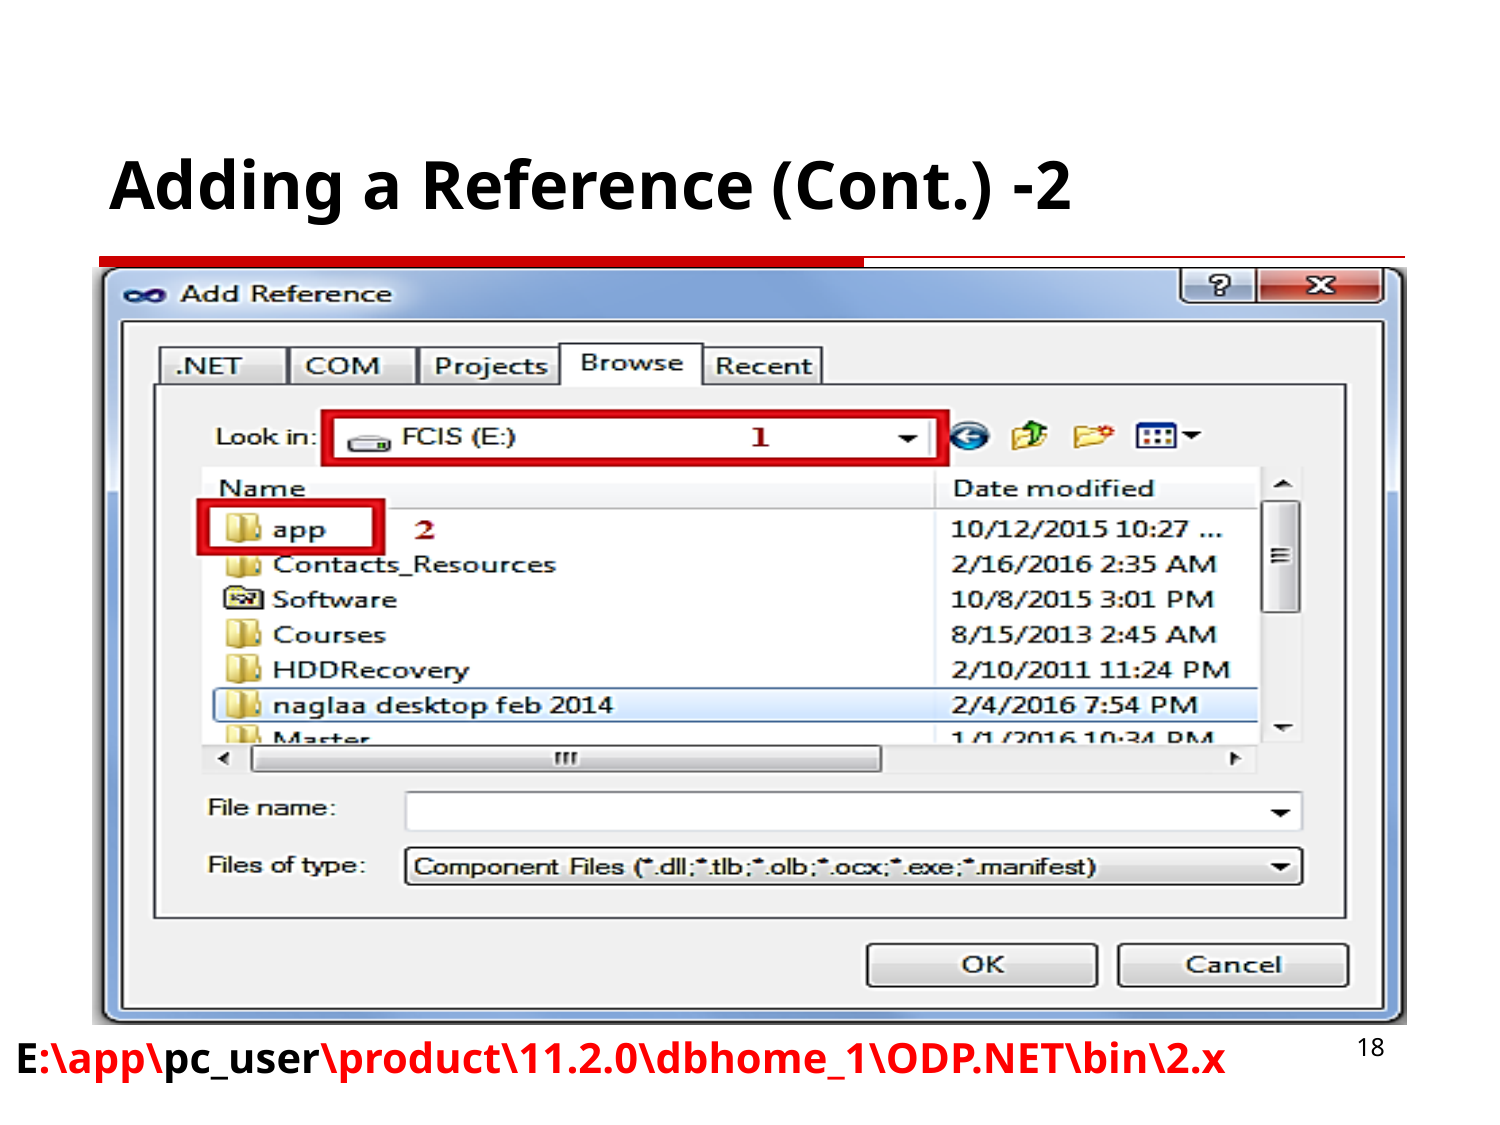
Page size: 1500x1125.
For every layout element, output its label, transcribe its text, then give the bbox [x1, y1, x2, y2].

text_box E:\app\pc_user\product\11.2.0\dbhome_1\ODP.NET\bin\2.x [0, 1024, 1500, 1125]
title 2- Adding a Reference (Cont.) [94, 31, 1407, 231]
picture [92, 266, 1407, 1025]
